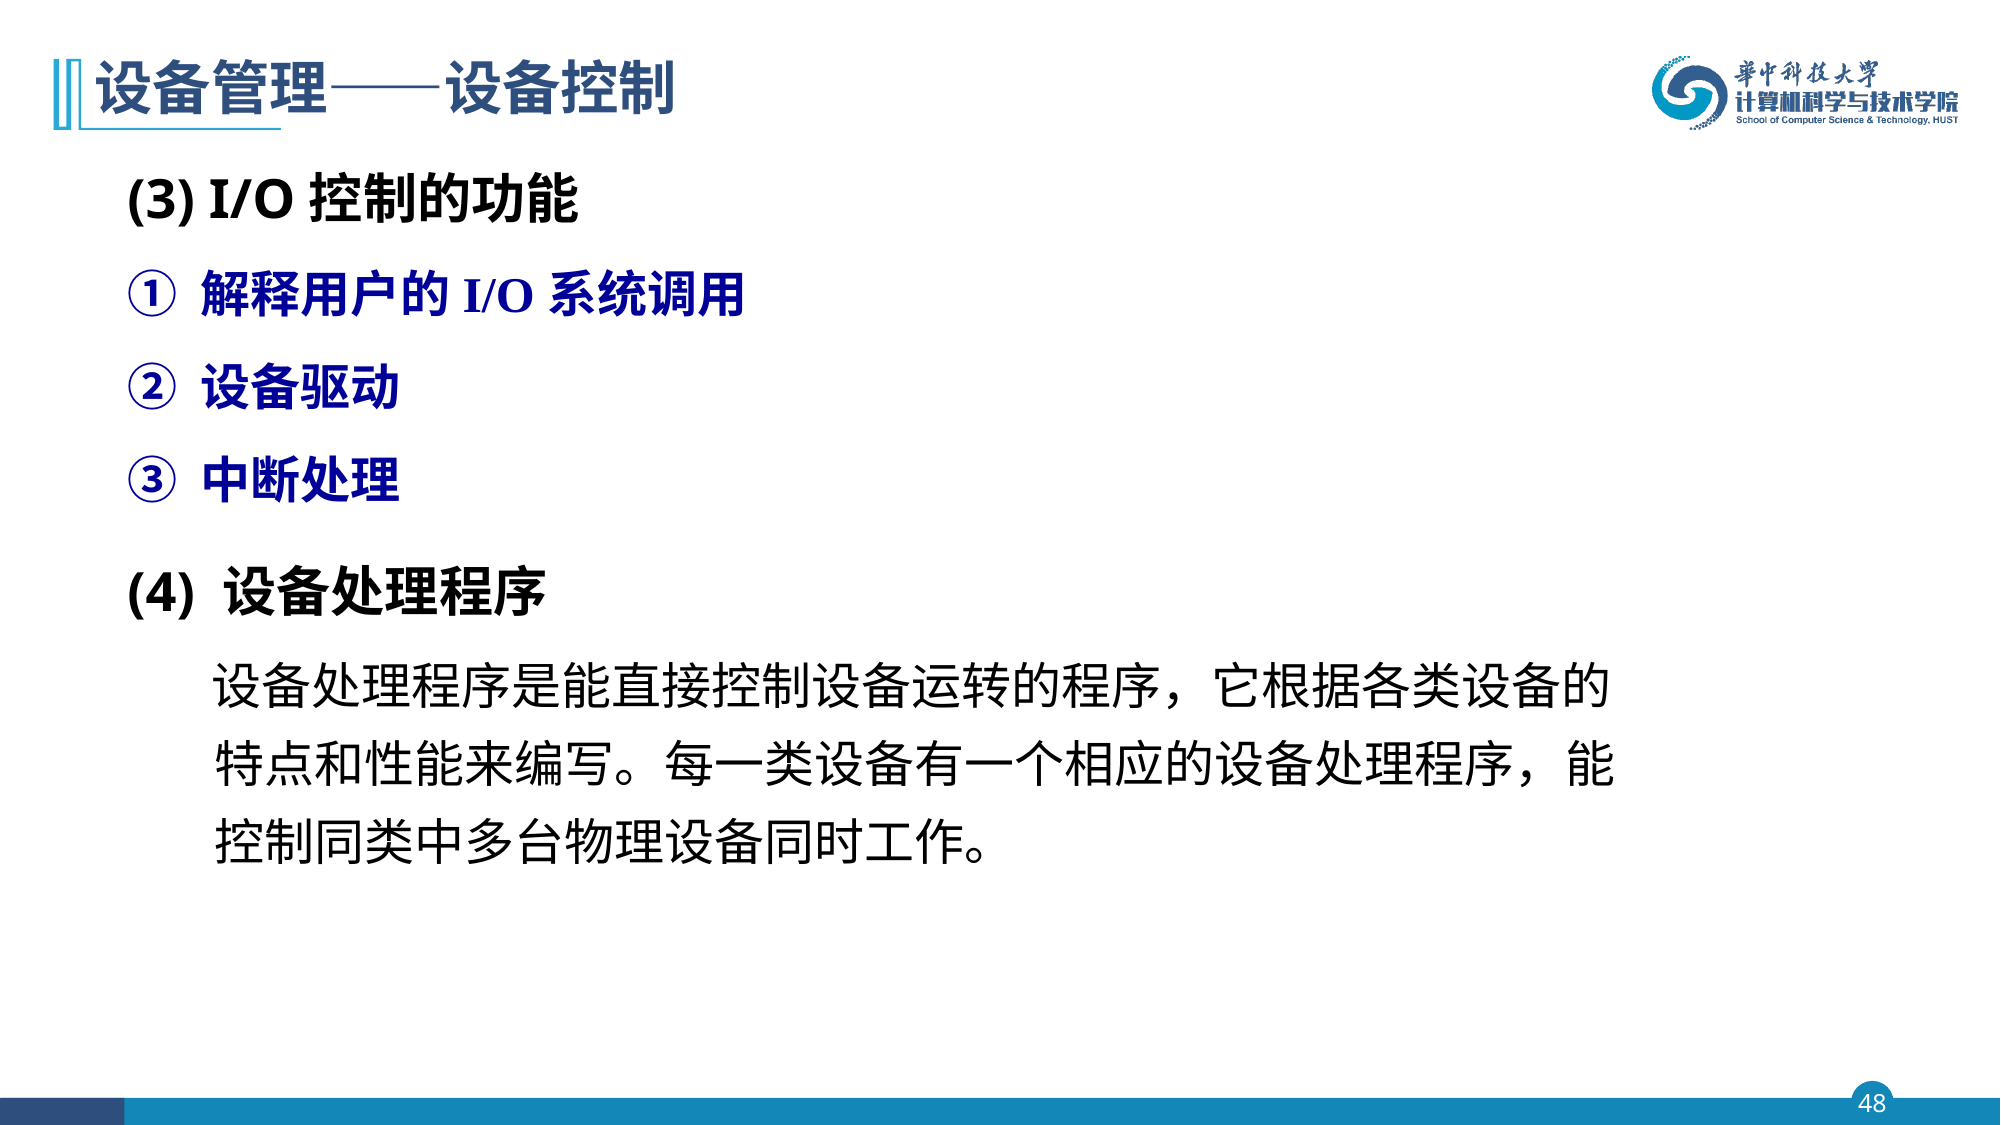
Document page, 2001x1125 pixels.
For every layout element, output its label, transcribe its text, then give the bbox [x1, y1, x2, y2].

picture [1653, 56, 1678, 79]
text_box (3) I/O控制的功能 ① 解释用户的I/O系统调用 ② 设备驱动 ③ 中断处理 (4) 设备处理程序 设备处理程序是能直接控制设备运转的程序，它根据各类设备的特点和性能来编写。每一类设备有一个相应的设备处理程序，能控制同类中多台物理设备同时工作。 [112, 124, 1653, 879]
picture [1653, 56, 1958, 130]
title 设备管理——设备控制 [80, 51, 1653, 137]
